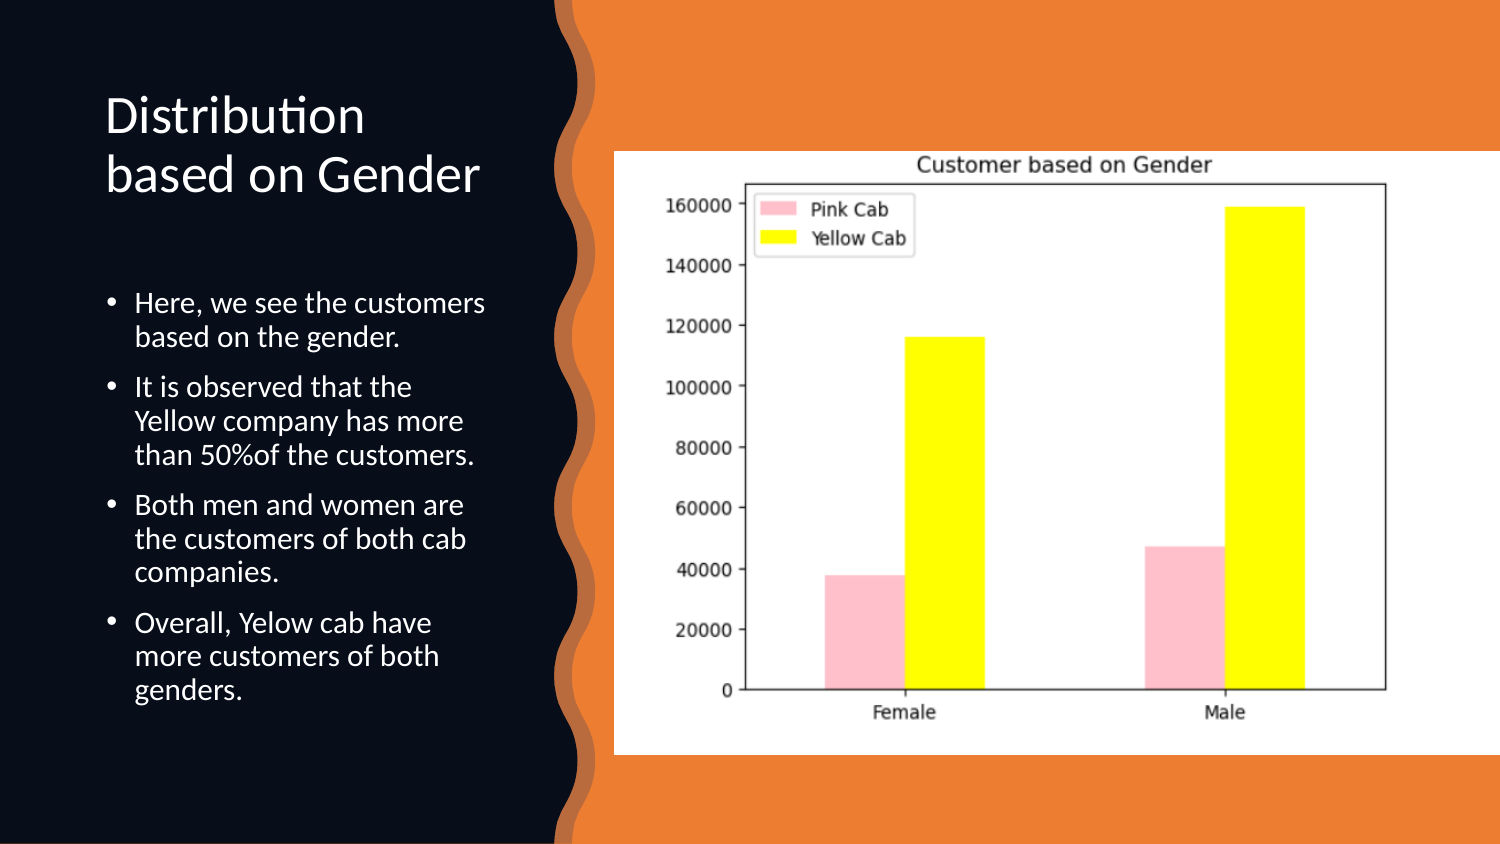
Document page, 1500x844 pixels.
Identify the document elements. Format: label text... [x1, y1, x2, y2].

text_box [572, 0, 1500, 844]
text_box [0, 0, 596, 844]
picture [613, 151, 1500, 755]
list Here, we see the customers based on the gender. It is observed that the Yellow company has more than 50%of the customers. Both men and women are the customers of both cab companies. Overall, Yelow cab have more customers of both genders. [94, 281, 511, 755]
title Distribution based on Gender [94, 81, 511, 266]
